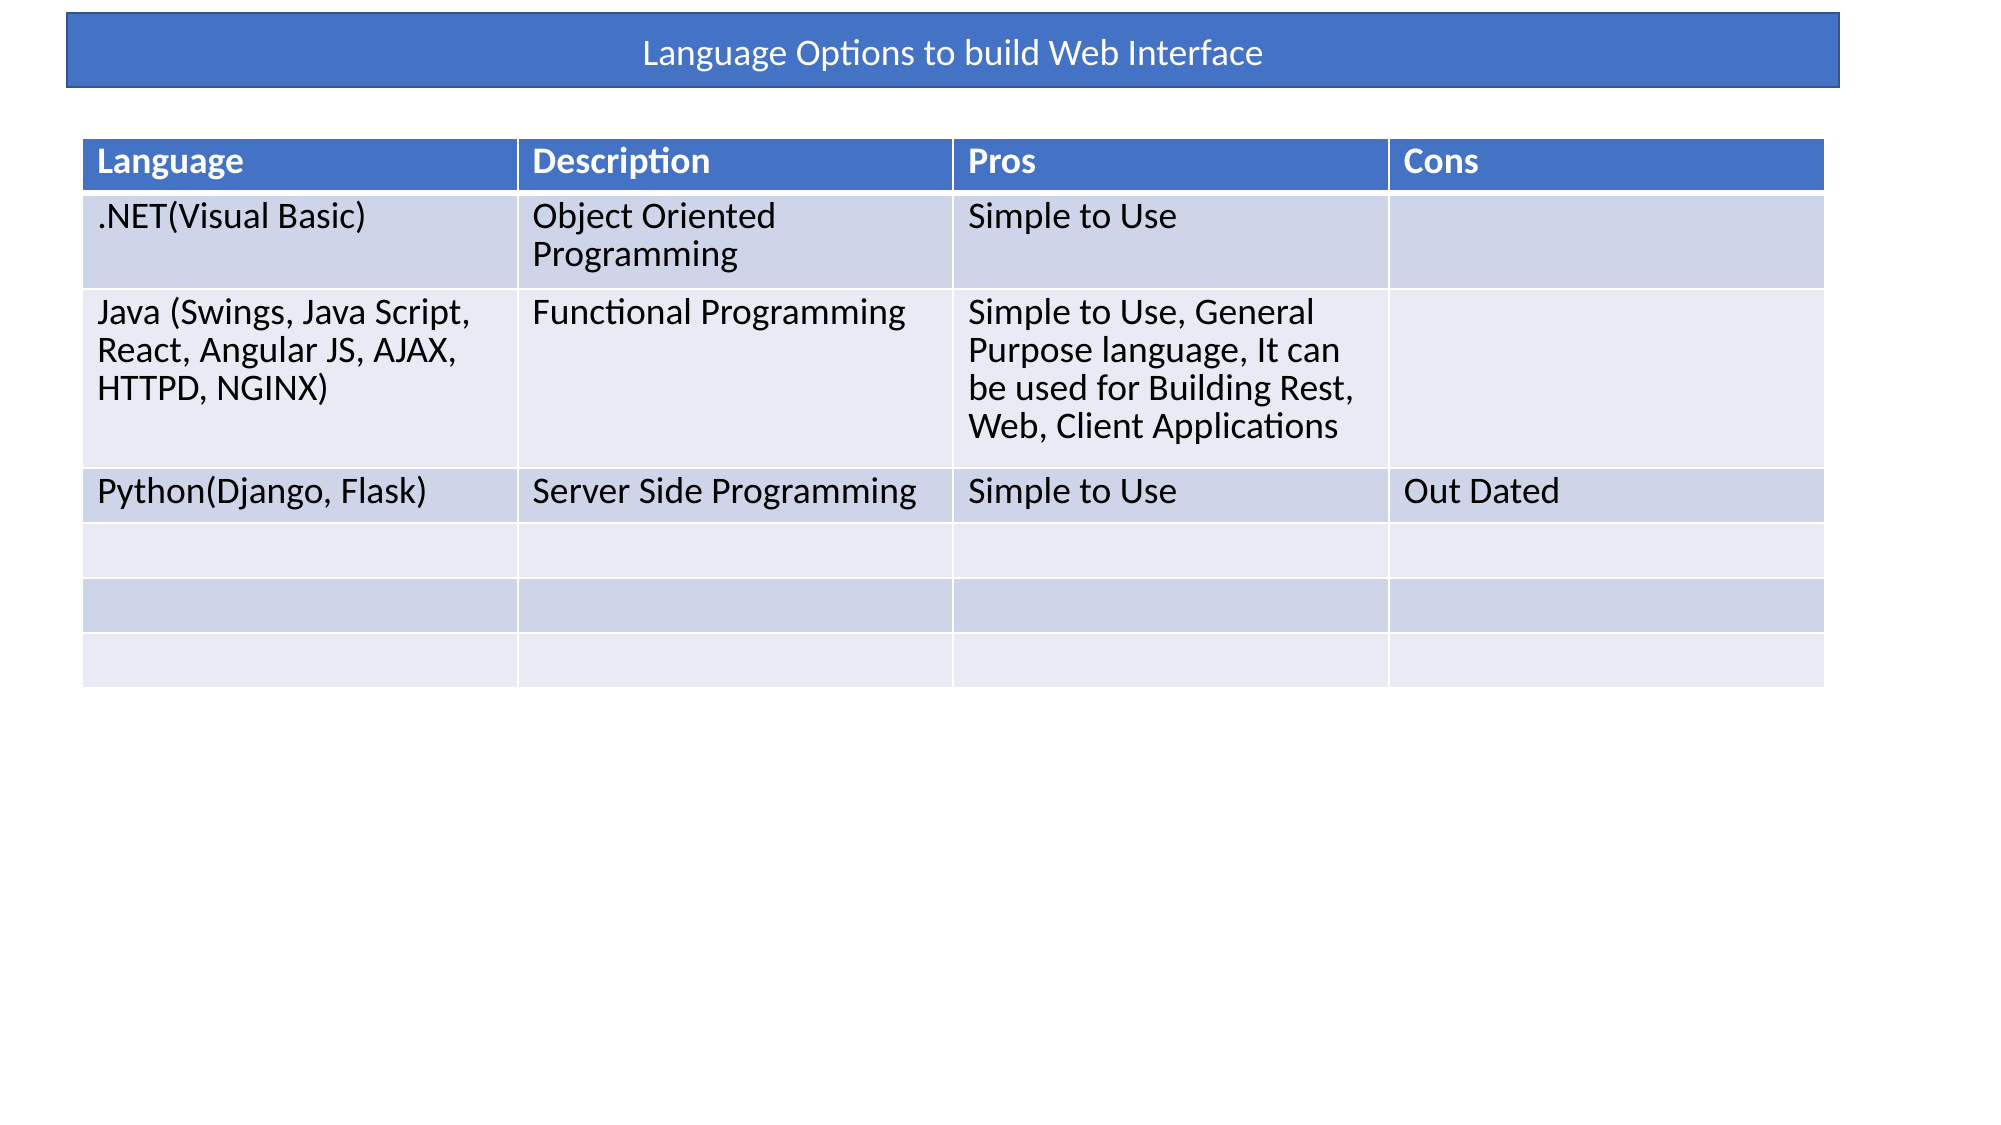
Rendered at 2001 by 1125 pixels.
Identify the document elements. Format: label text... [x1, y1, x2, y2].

table_cell [519, 579, 952, 632]
table_cell Functional Programming [519, 290, 952, 467]
table_cell Simple to Use [954, 196, 1388, 288]
table_cell [1390, 579, 1824, 632]
table_cell [954, 634, 1388, 687]
table_cell Simple to Use, General Purpose language, It can be used for Building Rest, Web, Client Applications [954, 290, 1388, 467]
table_cell [1390, 196, 1824, 288]
table_header Cons [1390, 139, 1824, 190]
table_cell [519, 524, 952, 577]
table_cell Python(Django, Flask) [83, 469, 517, 522]
table_cell [519, 634, 952, 687]
table_cell [83, 579, 517, 632]
table_cell Java (Swings, Java Script, React, Angular JS, AJAX, HTTPD, NGINX) [83, 290, 517, 467]
text_box Language Options to build Web Interface [66, 12, 1840, 88]
table_cell [83, 634, 517, 687]
table_cell Out Dated [1390, 469, 1824, 522]
table_header Description [519, 139, 952, 190]
table_header Language [83, 139, 517, 190]
table_cell .NET(Visual Basic) [83, 196, 517, 288]
table_cell [1390, 524, 1824, 577]
table_cell Object Oriented Programming [519, 196, 952, 288]
table_cell [1390, 290, 1824, 467]
table_cell [954, 579, 1388, 632]
table_cell [954, 524, 1388, 577]
table_cell [1390, 634, 1824, 687]
table_cell Server Side Programming [519, 469, 952, 522]
table_cell [83, 524, 517, 577]
table_cell Simple to Use [954, 469, 1388, 522]
table_header Pros [954, 139, 1388, 190]
